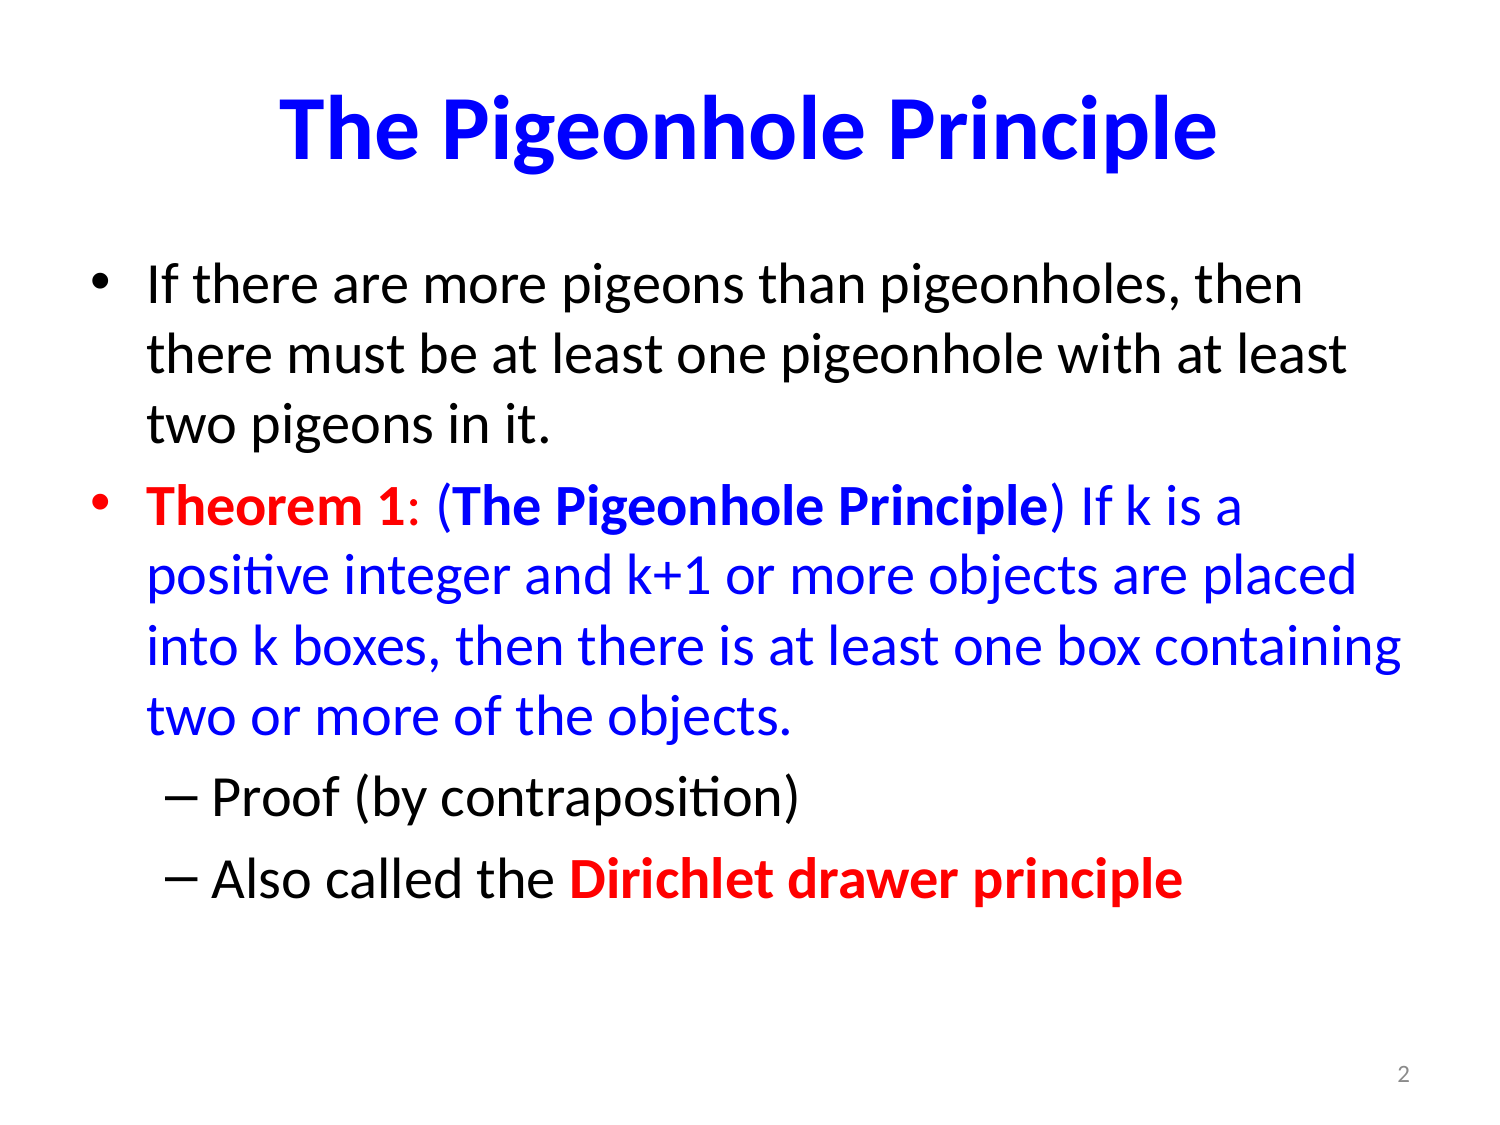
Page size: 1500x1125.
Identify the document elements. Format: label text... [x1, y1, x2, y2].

list If there are more pigeons than pigeonholes, then there must be at least one pigeonhole with at least two pigeons in it. Theorem 1: (The Pigeonhole Principle) If k is a positive integer and k+1 or more objects are placed into k boxes, then there is at least one box containing two or more of the objects. Proof (by contraposition) Also called the Dirichlet drawer principle [74, 237, 1426, 1063]
slide_number 2 [1074, 1042, 1425, 1103]
title The Pigeonhole Principle [74, 44, 1426, 201]
